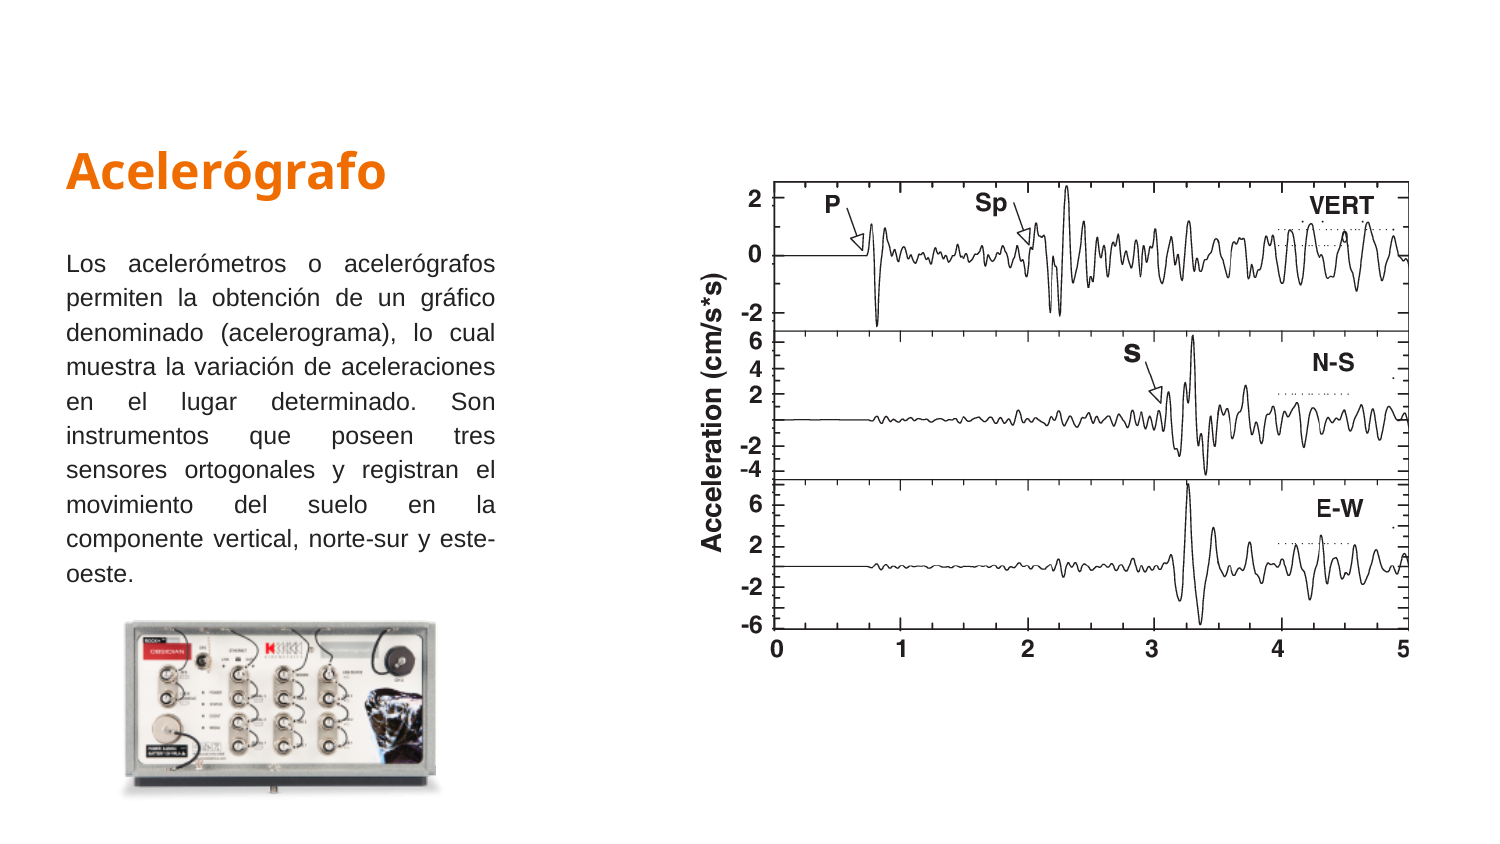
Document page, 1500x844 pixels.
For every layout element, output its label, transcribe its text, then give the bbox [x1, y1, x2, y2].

picture [24, 540, 539, 844]
list Los acelerómetros o acelerógrafos permiten la obtención de un gráfico denominado (acelerograma), lo cual muestra la variación de aceleraciones en el lugar determinado. Son instrumentos que poseen tres sensores ortogonales y registran el movimiento del suelo en la componente vertical, norte-sur y este-oeste. [51, 227, 512, 539]
picture [694, 181, 1409, 663]
title Acelerógrafo [51, 91, 512, 216]
